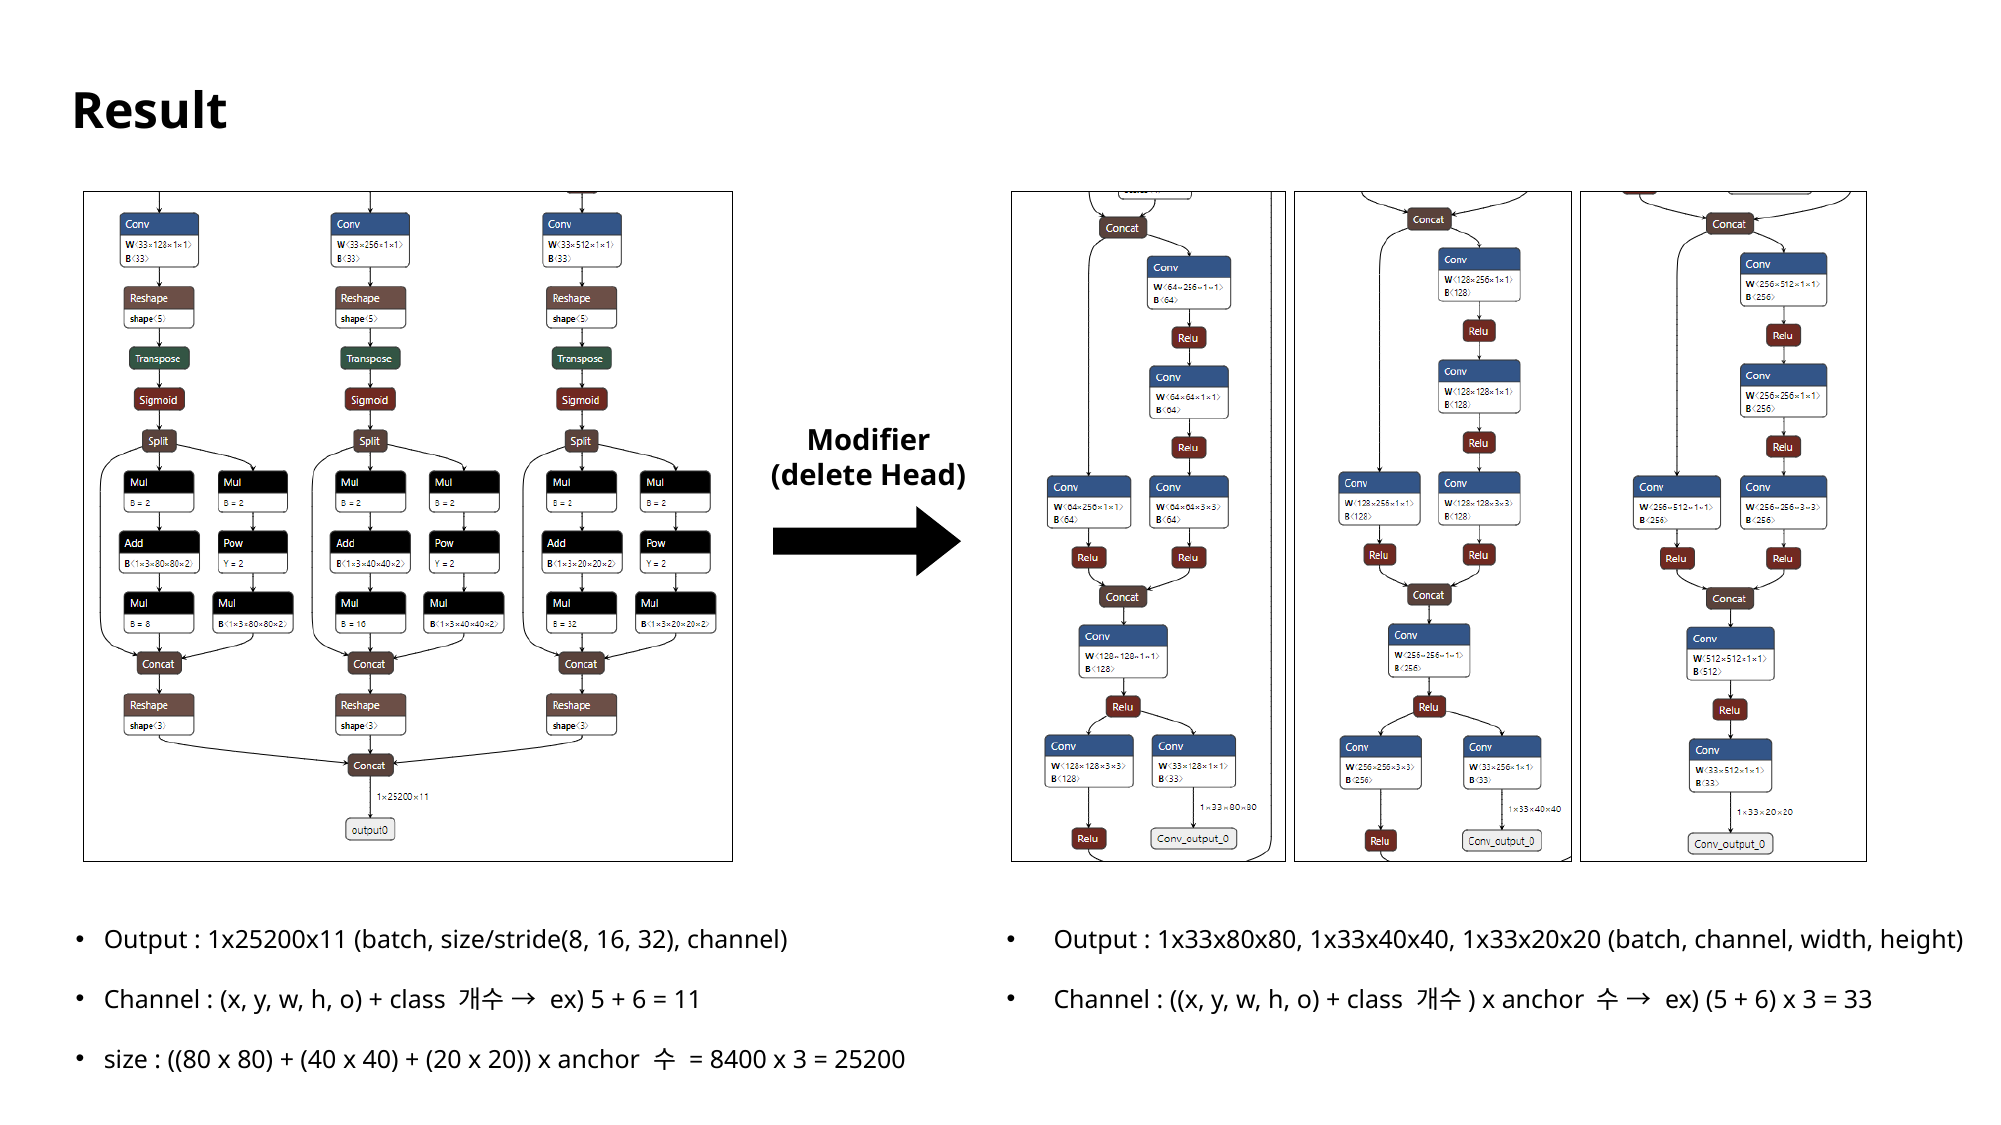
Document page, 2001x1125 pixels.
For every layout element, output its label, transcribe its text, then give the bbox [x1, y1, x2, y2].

text_box Result [56, 71, 243, 147]
text_box Output : 1x33x80x80, 1x33x40x40, 1x33x20x20 (batch, channel, width, height) Channel : ((x, y, w, h, o) + class 개수) x anchor 수 → ex) (5 + 6) x 3 = 33 [991, 886, 1982, 1021]
picture [1011, 191, 1286, 862]
text_box [773, 506, 962, 577]
picture [1580, 191, 1866, 862]
picture [1294, 191, 1572, 862]
picture [83, 191, 733, 862]
text_box Output : 1x25200x11 (batch, size/stride(8, 16, 32), channel) Channel : (x, y, w, h, o) + class 개수 → ex) 5 + 6 = 11 size : ((80 x 80) + (40 x 40) + (20 x 20)) x anchor 수 = 8400 x 3 = 25200 [60, 886, 960, 1081]
text_box Modifier (delete Head) [756, 414, 982, 499]
